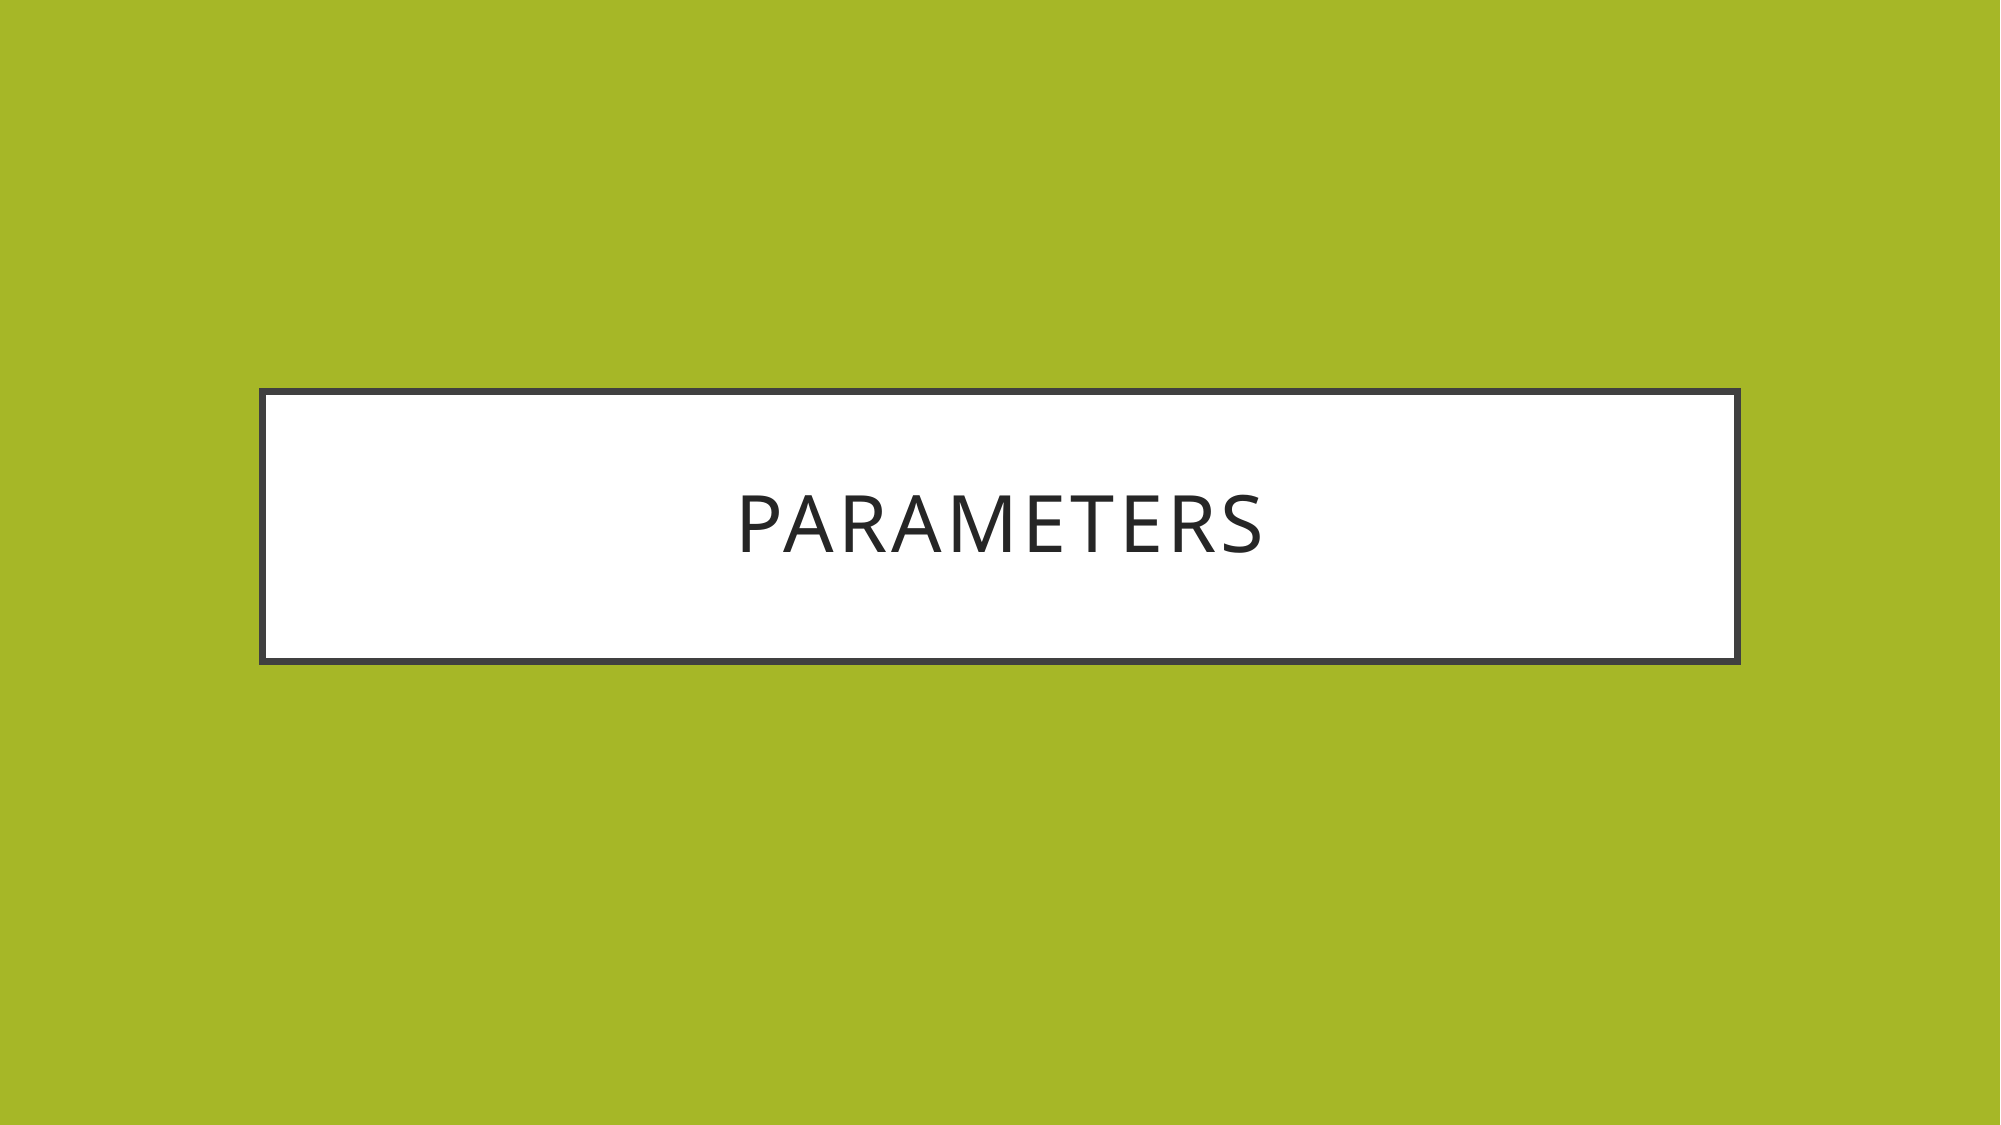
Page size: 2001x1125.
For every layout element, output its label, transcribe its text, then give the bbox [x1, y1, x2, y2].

title Parameters [259, 388, 1741, 665]
